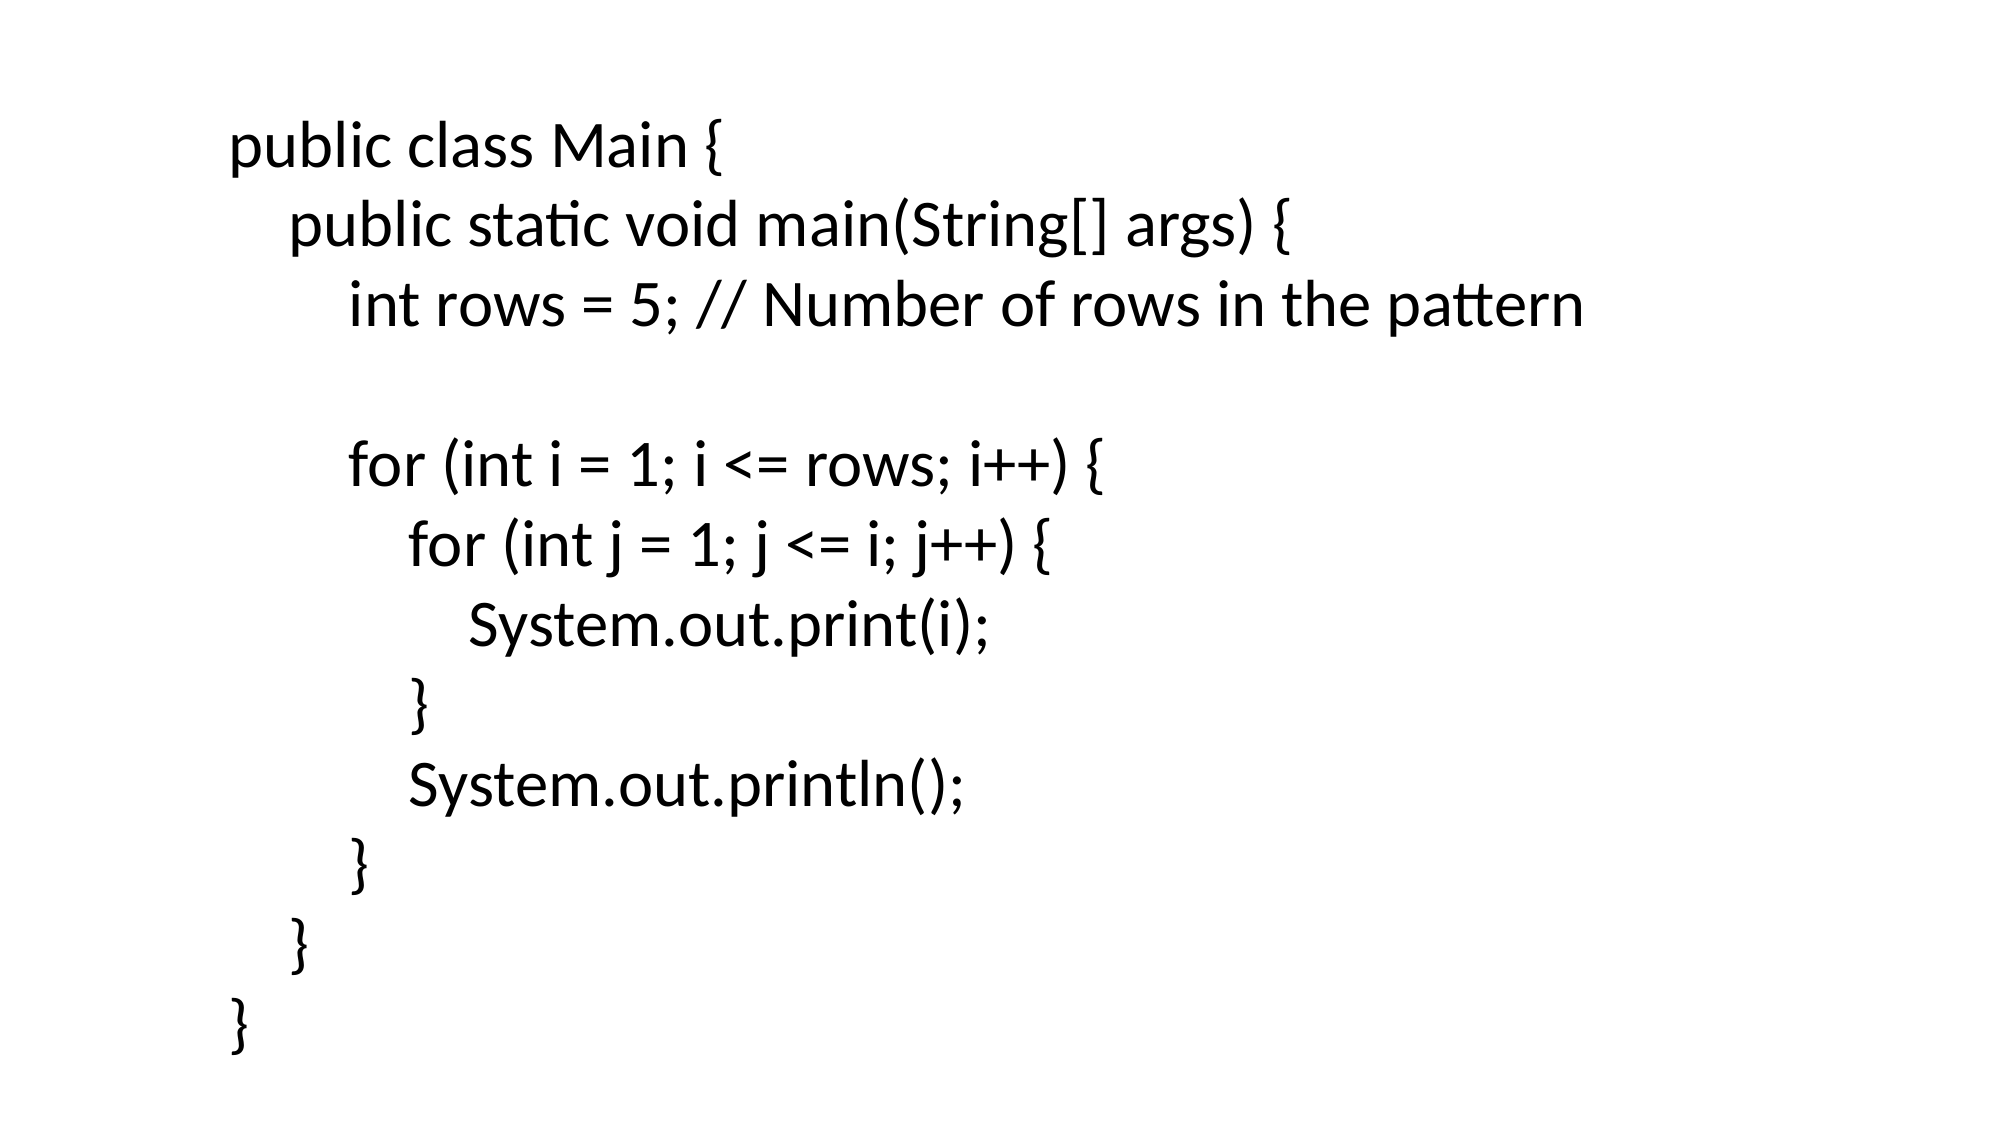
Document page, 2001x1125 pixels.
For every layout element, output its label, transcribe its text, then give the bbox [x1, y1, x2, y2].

text_box public class Main { public static void main(String[] args) { int rows = 5; // Number of rows in the pattern for (int i = 1; i <= rows; i++) { for (int j = 1; j <= i; j++) { System.out.print(i); } System.out.println(); } } } [214, 92, 1758, 1068]
